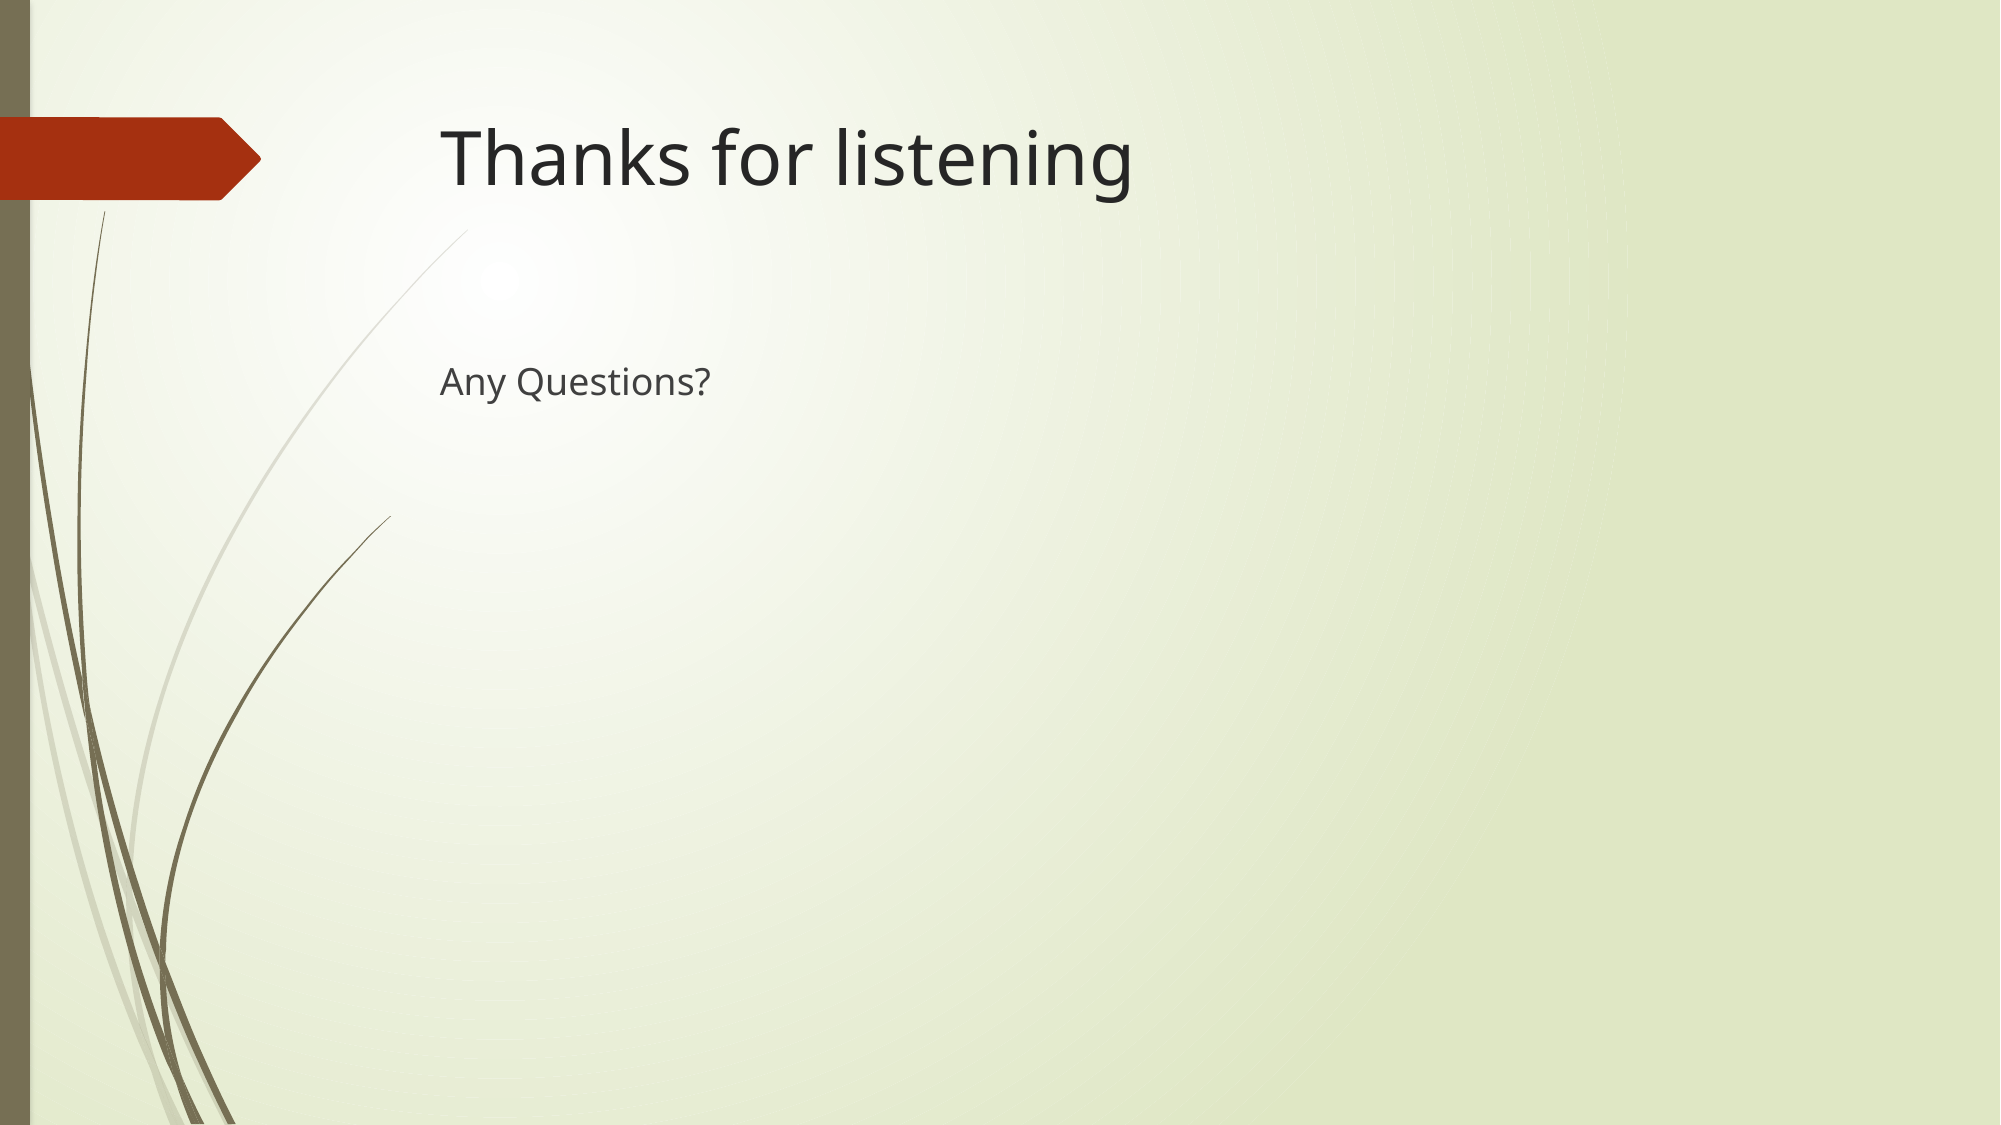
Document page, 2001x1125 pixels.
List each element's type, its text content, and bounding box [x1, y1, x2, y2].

title Thanks for listening [425, 102, 1888, 313]
list Any Questions? [424, 350, 1888, 970]
